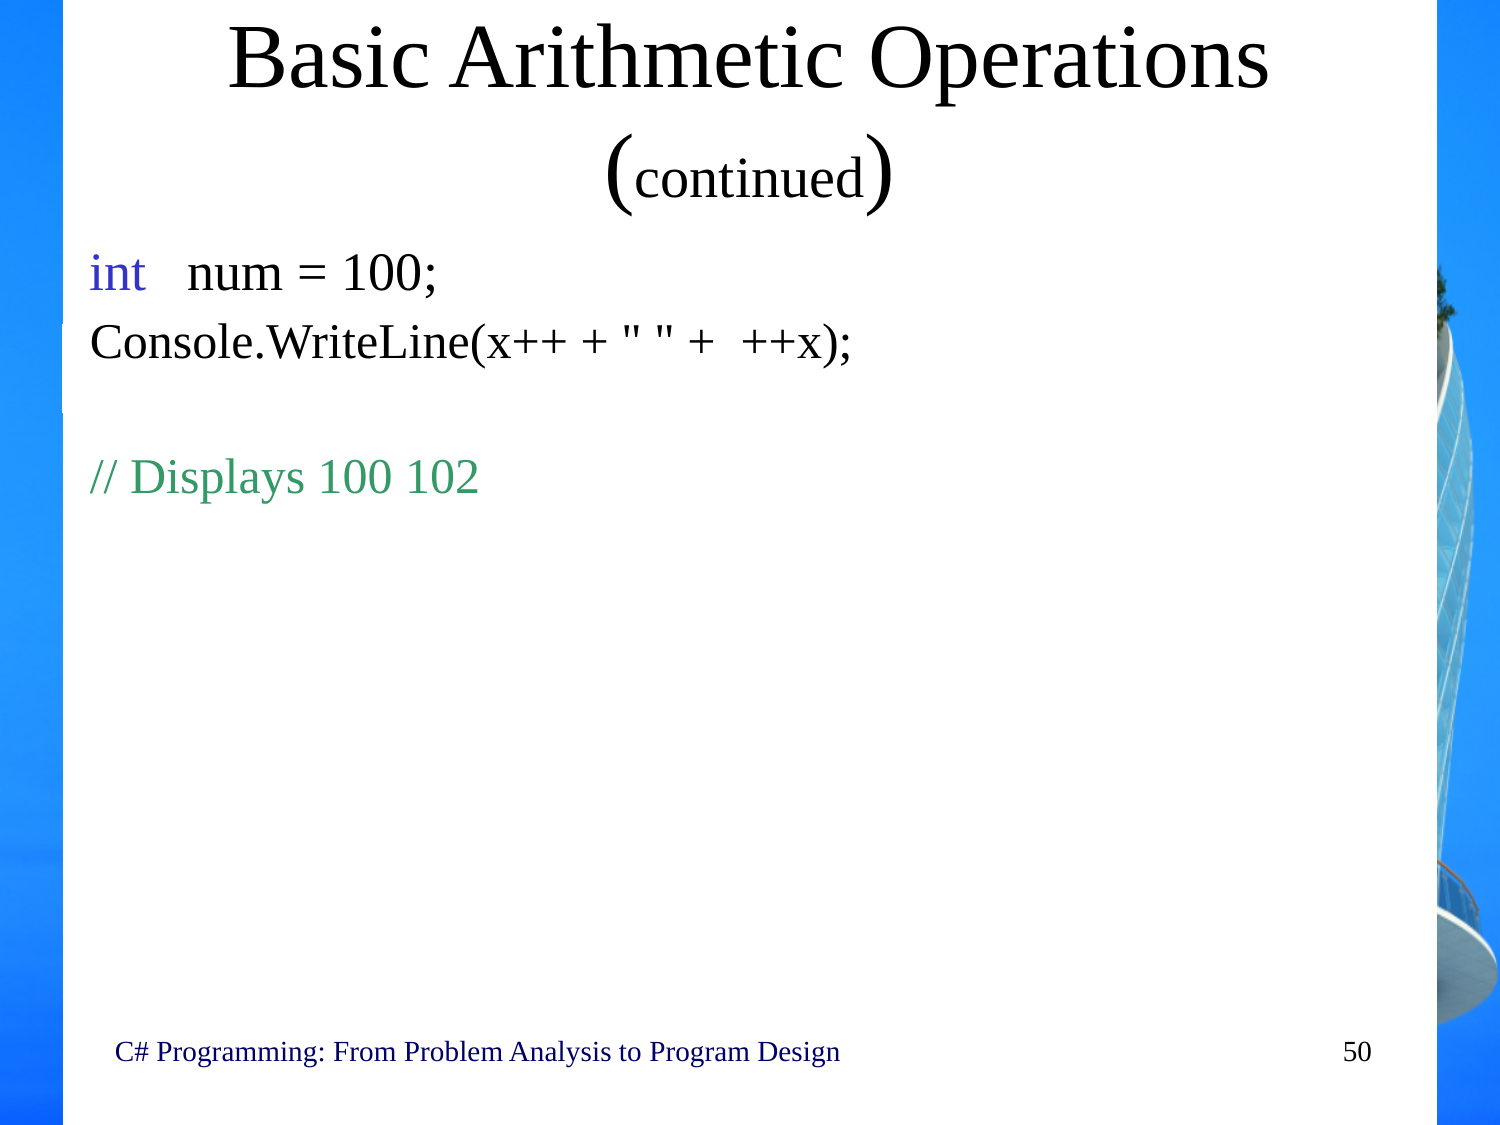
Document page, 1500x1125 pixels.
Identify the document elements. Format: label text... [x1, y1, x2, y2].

title Basic Arithmetic Operations (continued) [112, 24, 1388, 188]
text_box int num = 100; Console.WriteLine(x++ + " " + ++x); // Displays 100 102 [75, 237, 1475, 825]
picture [1437, 0, 1500, 1125]
picture [0, 0, 263, 1125]
footer C# Programming: From Problem Analysis to Program Design [99, 1024, 988, 1101]
slide_number 50 [1074, 1024, 1388, 1101]
